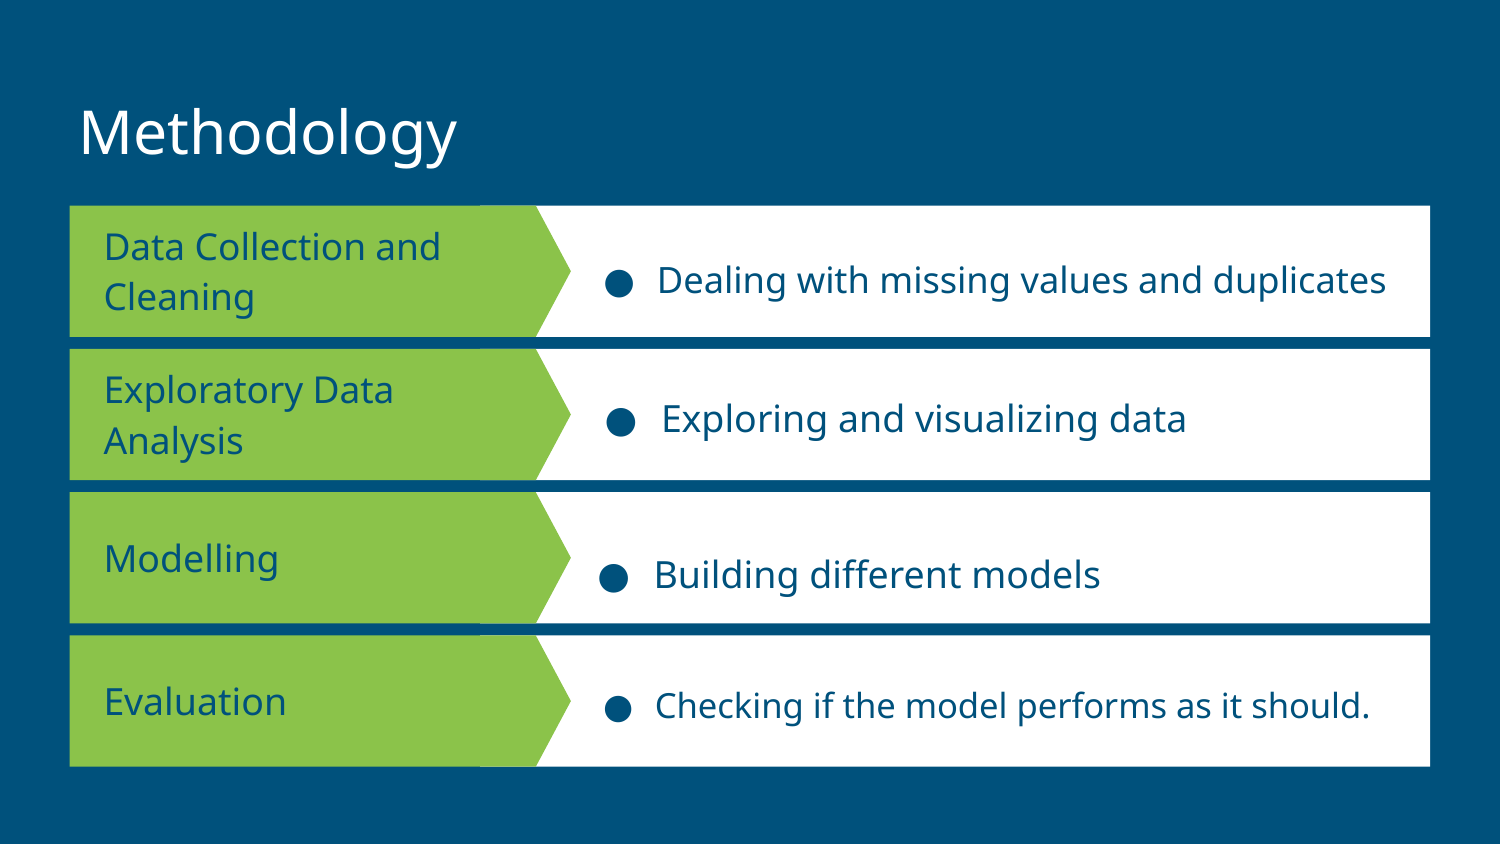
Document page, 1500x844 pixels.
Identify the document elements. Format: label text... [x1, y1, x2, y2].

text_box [69, 348, 1431, 481]
title Methodology [63, 75, 1437, 188]
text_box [69, 635, 1431, 767]
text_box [69, 491, 1431, 624]
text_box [69, 205, 1431, 338]
